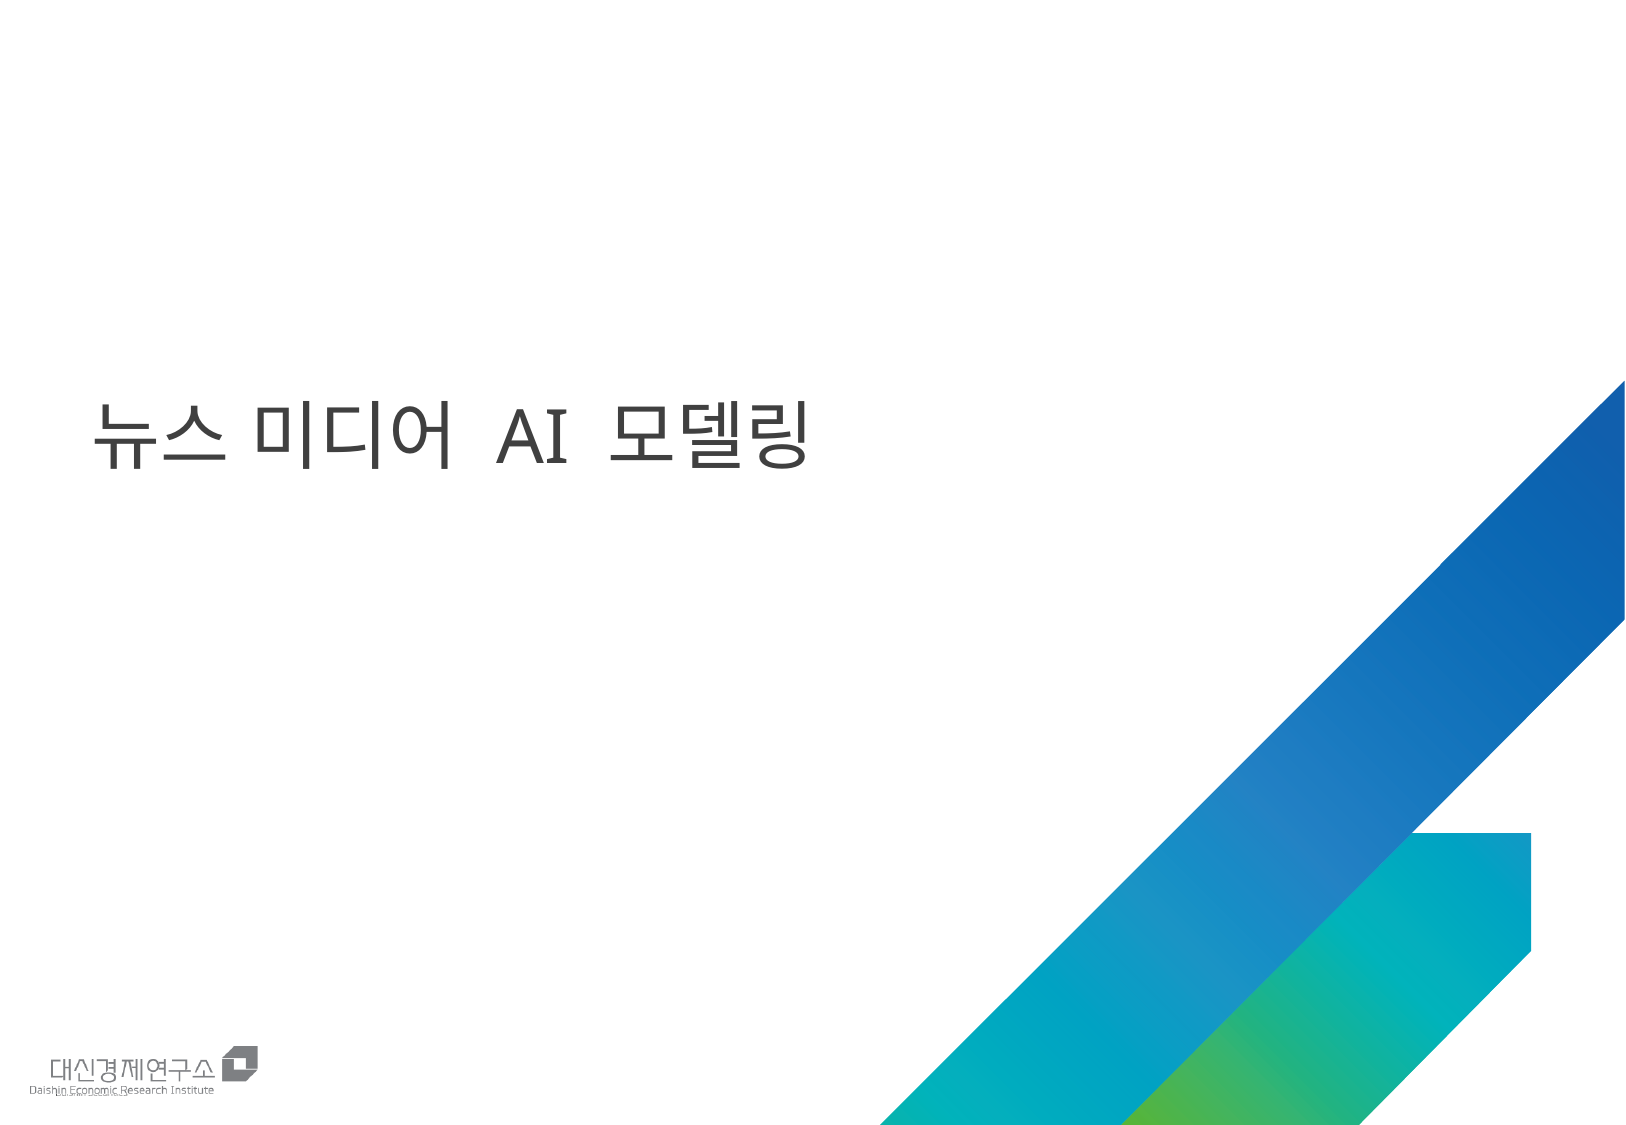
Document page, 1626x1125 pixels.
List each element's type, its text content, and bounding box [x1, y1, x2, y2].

text_box 뉴스 미디어 AI 모델링 [91, 388, 1557, 479]
picture [0, 1, 1625, 1125]
